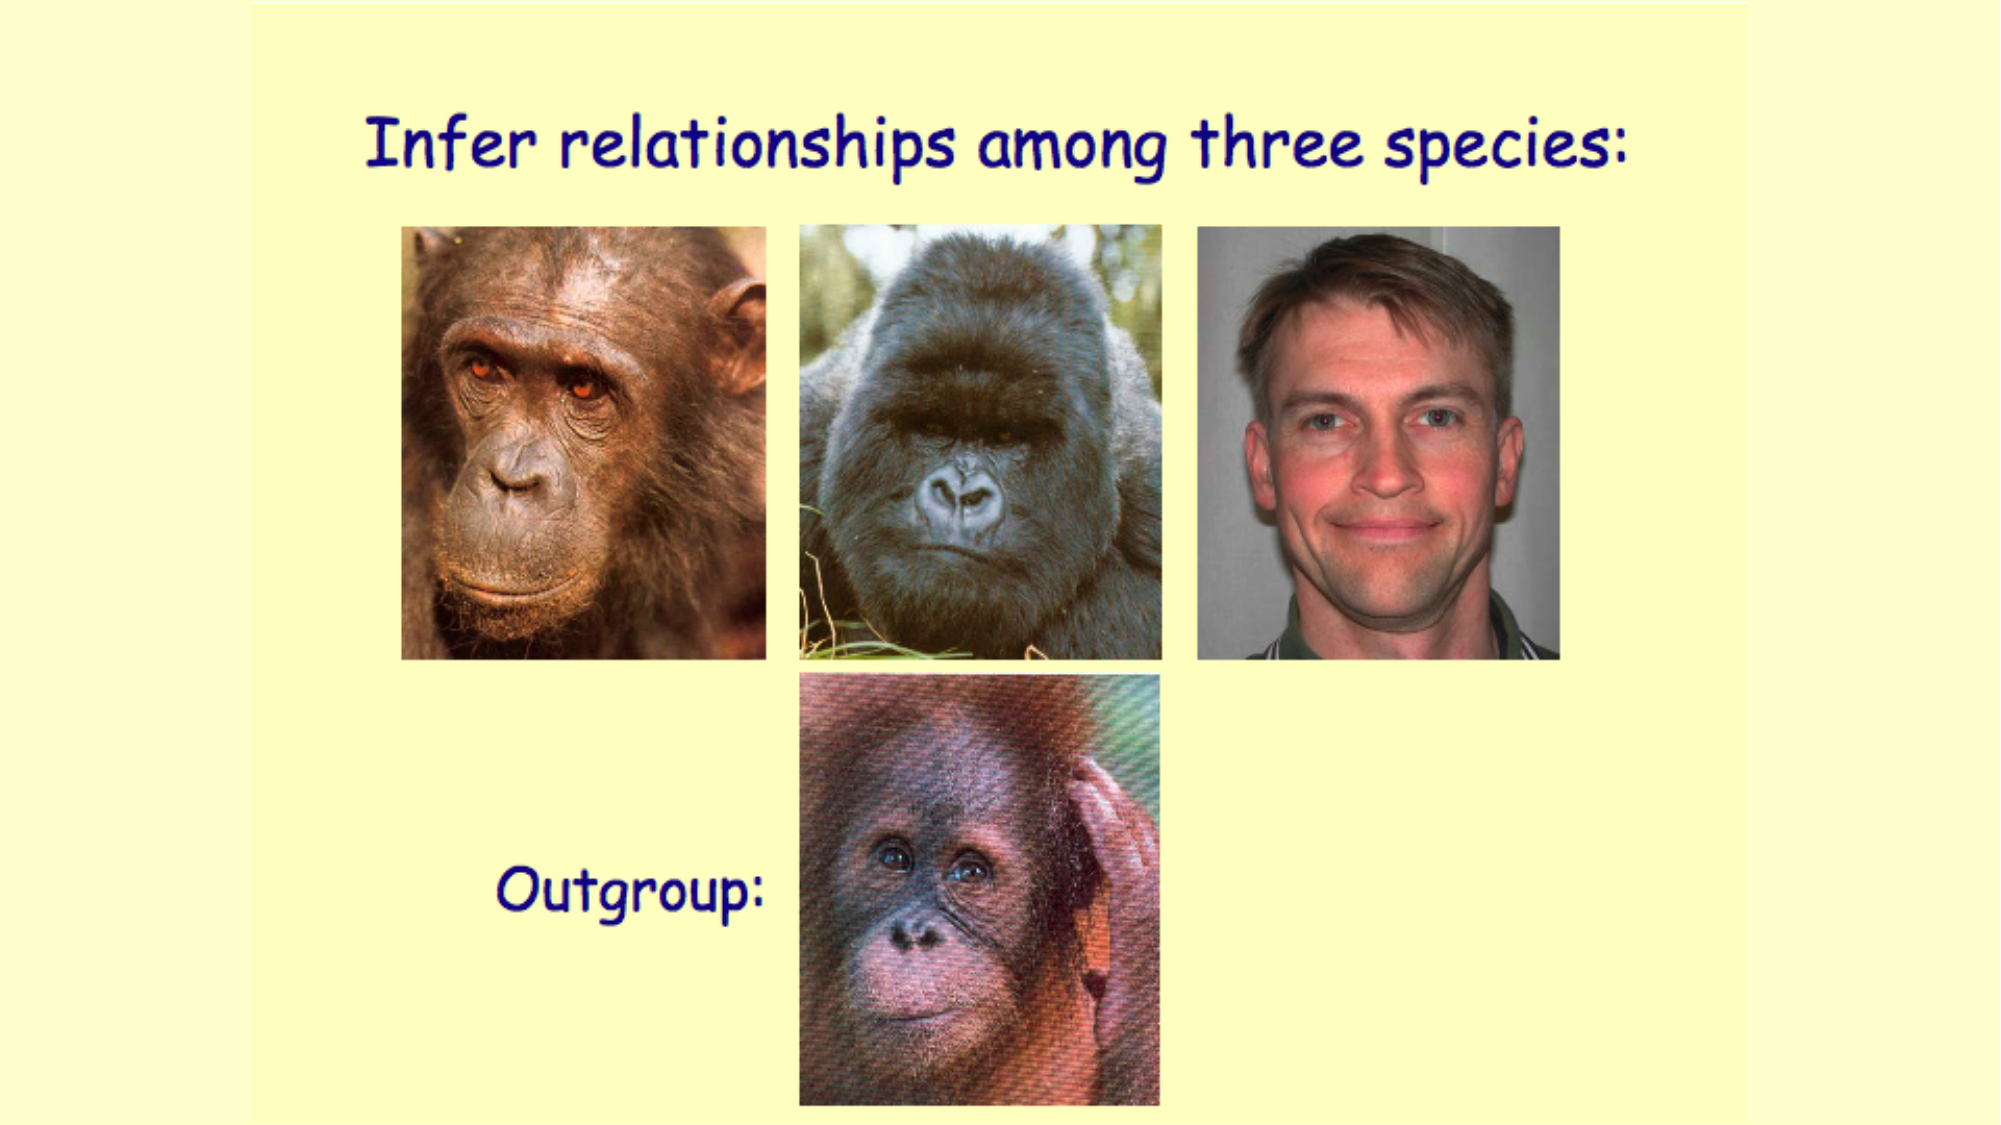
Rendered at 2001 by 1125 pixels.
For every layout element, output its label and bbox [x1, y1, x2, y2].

picture [251, 1, 1749, 1124]
